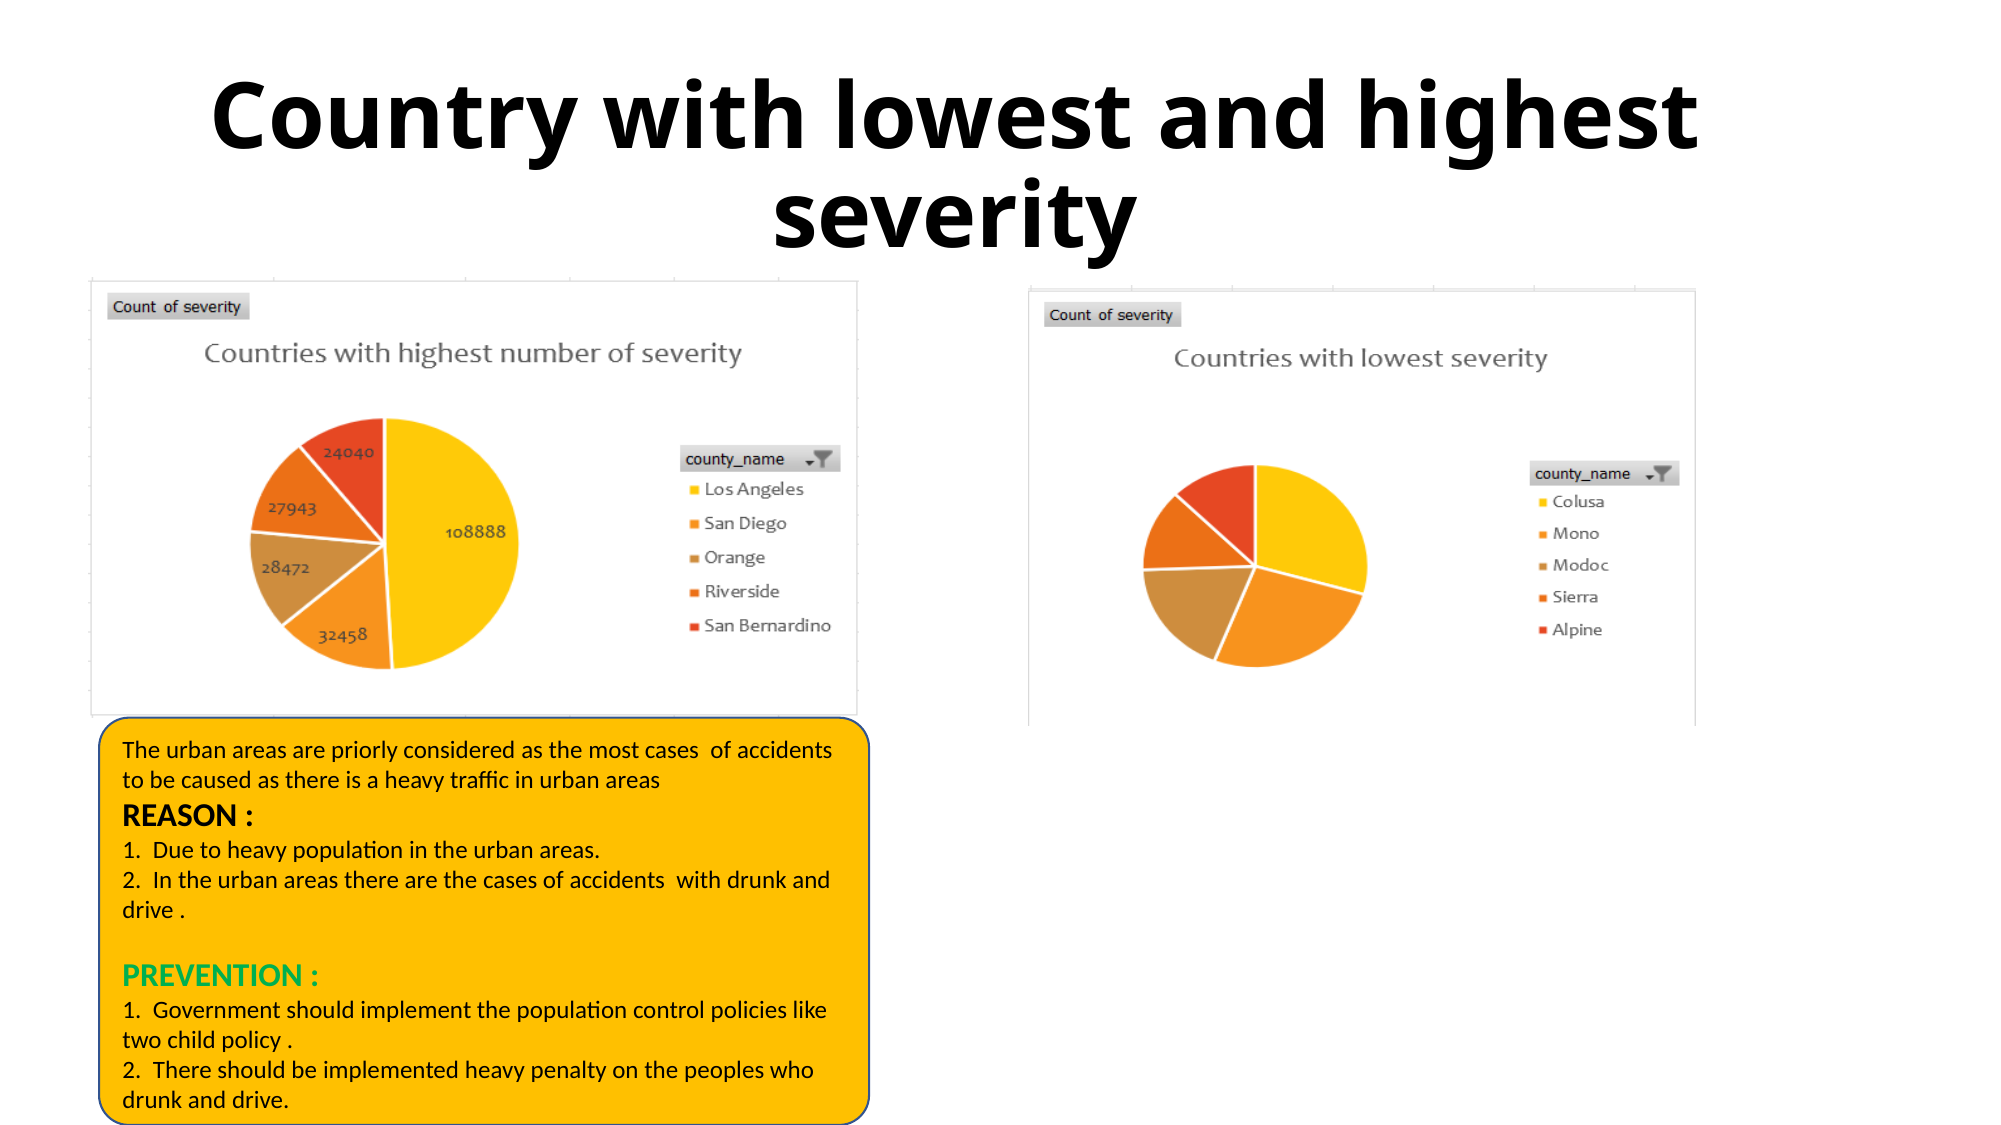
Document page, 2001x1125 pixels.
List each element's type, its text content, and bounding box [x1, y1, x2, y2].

text_box The urban areas are priorly considered as the most cases of accidents to be caused as there is a heavy traffic in urban areas REASON : 1. Due to heavy population in the urban areas. 2. In the urban areas there are the cases of accidents with drunk and drive . PREVENTION : 1. Government should implement the population control policies like two child policy . 2. There should be implemented heavy penalty on the peoples who drunk and drive. [98, 718, 871, 1125]
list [88, 277, 859, 718]
title Country with lowest and highest severity [48, 59, 1863, 278]
picture [1028, 285, 1696, 726]
